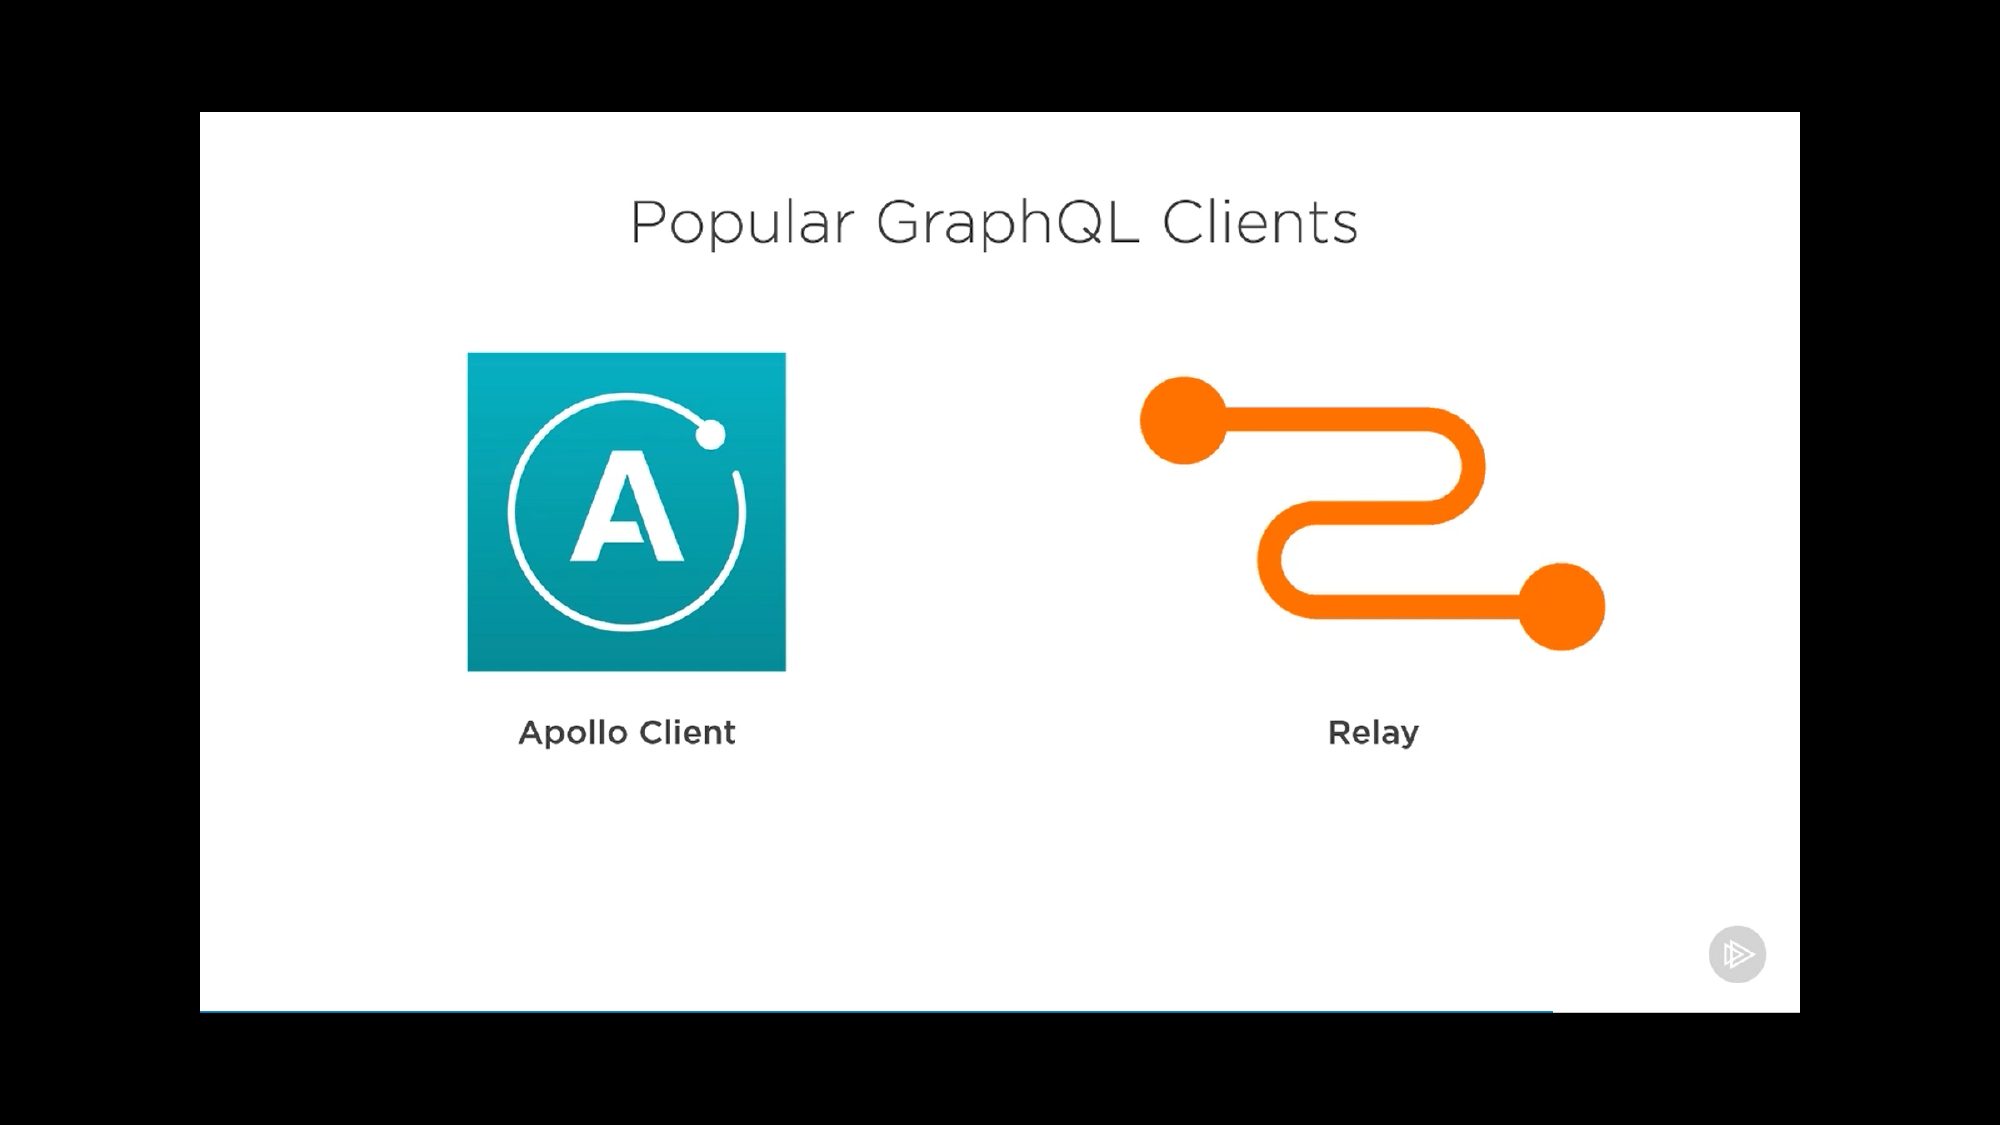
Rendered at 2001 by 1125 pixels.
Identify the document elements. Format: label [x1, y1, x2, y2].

picture [199, 112, 1800, 1013]
